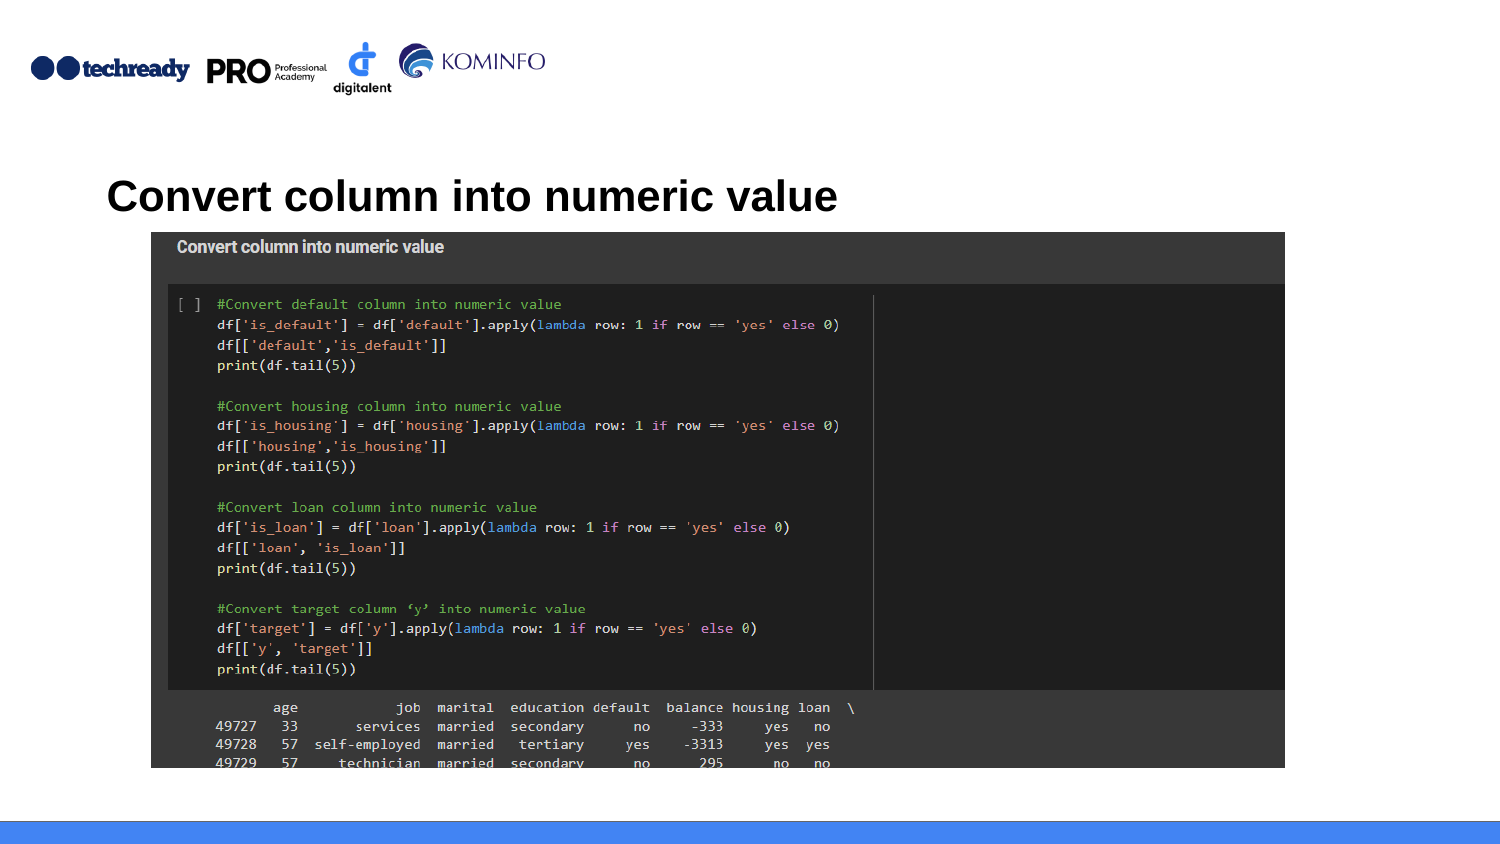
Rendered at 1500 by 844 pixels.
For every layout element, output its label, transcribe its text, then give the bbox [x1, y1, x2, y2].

picture [24, 24, 557, 105]
title Convert column into numeric value [91, 152, 1405, 233]
picture [150, 232, 1285, 768]
